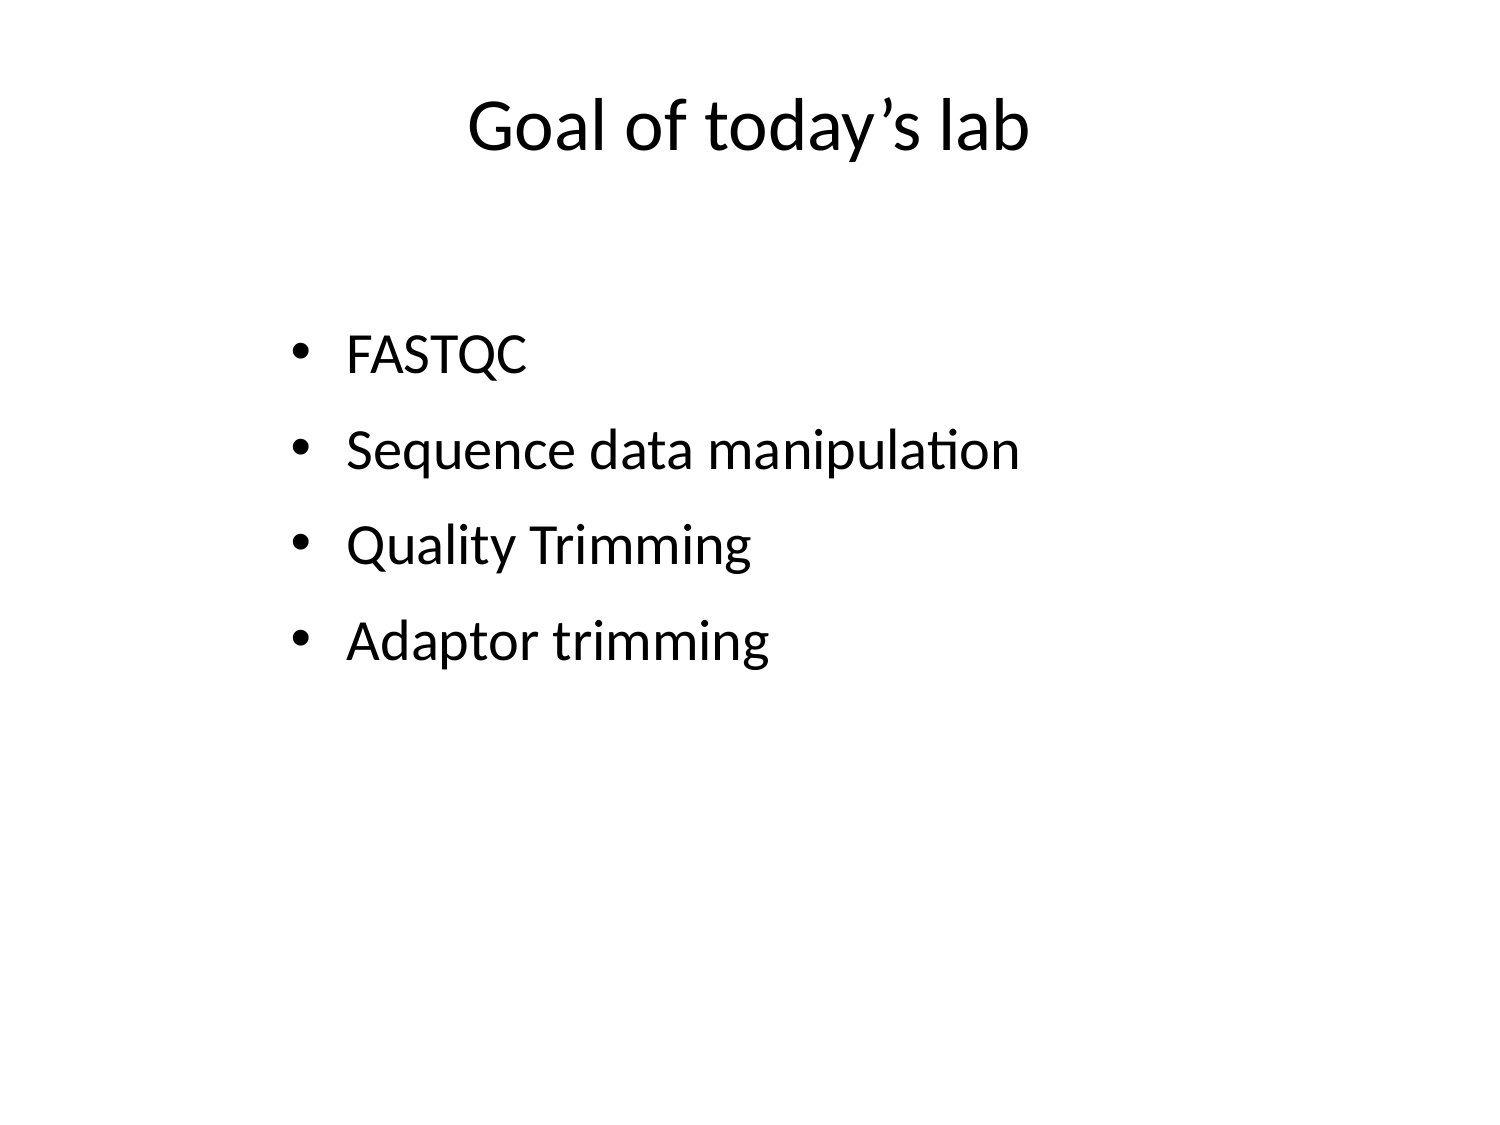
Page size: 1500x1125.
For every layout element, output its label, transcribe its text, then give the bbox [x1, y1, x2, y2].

title Goal of today’s lab [75, 45, 1425, 197]
list FASTQC Sequence data manipulation Quality Trimming Adaptor trimming [275, 294, 1220, 804]
